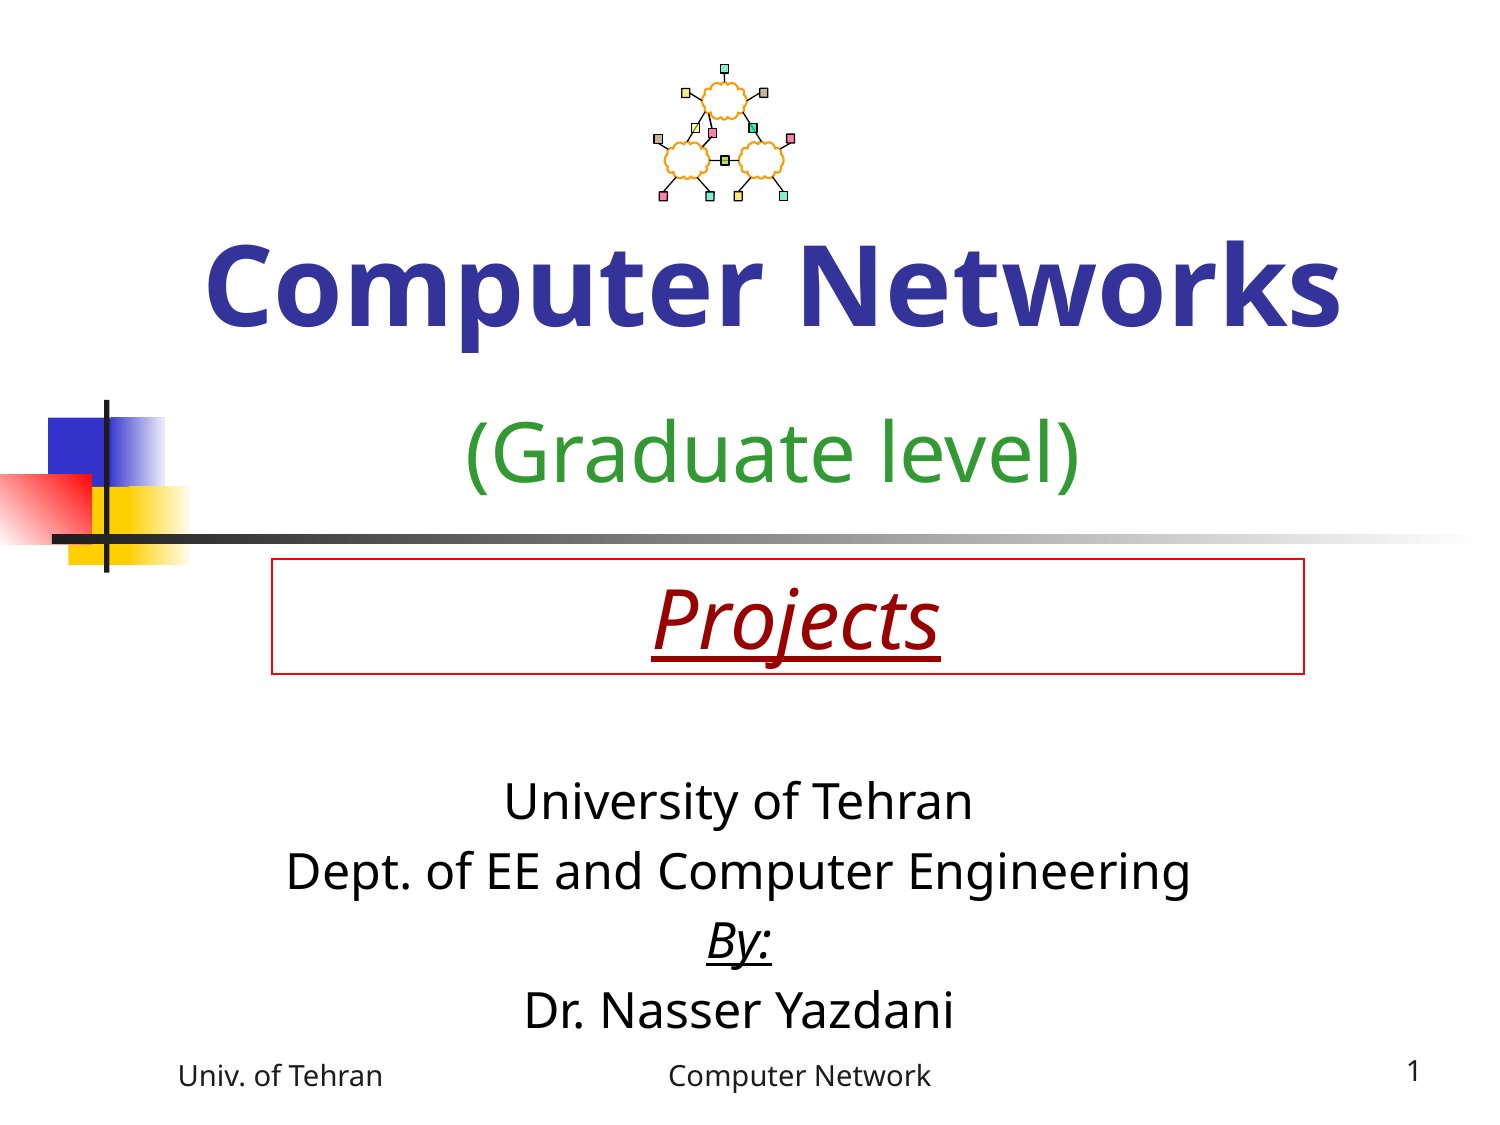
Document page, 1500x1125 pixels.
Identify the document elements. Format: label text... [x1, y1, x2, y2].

slide_number 1 [1124, 1024, 1438, 1101]
text_box Projects [271, 559, 1304, 674]
subtitle University of Tehran Dept. of EE and Computer Engineering By: Dr. Nasser Yazdani [221, 671, 1257, 1024]
footer Computer Network [562, 1024, 1038, 1101]
title Computer Networks (Graduate level) [130, 152, 1417, 507]
slide_number Univ. of Tehran [162, 1024, 476, 1101]
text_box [653, 64, 795, 201]
